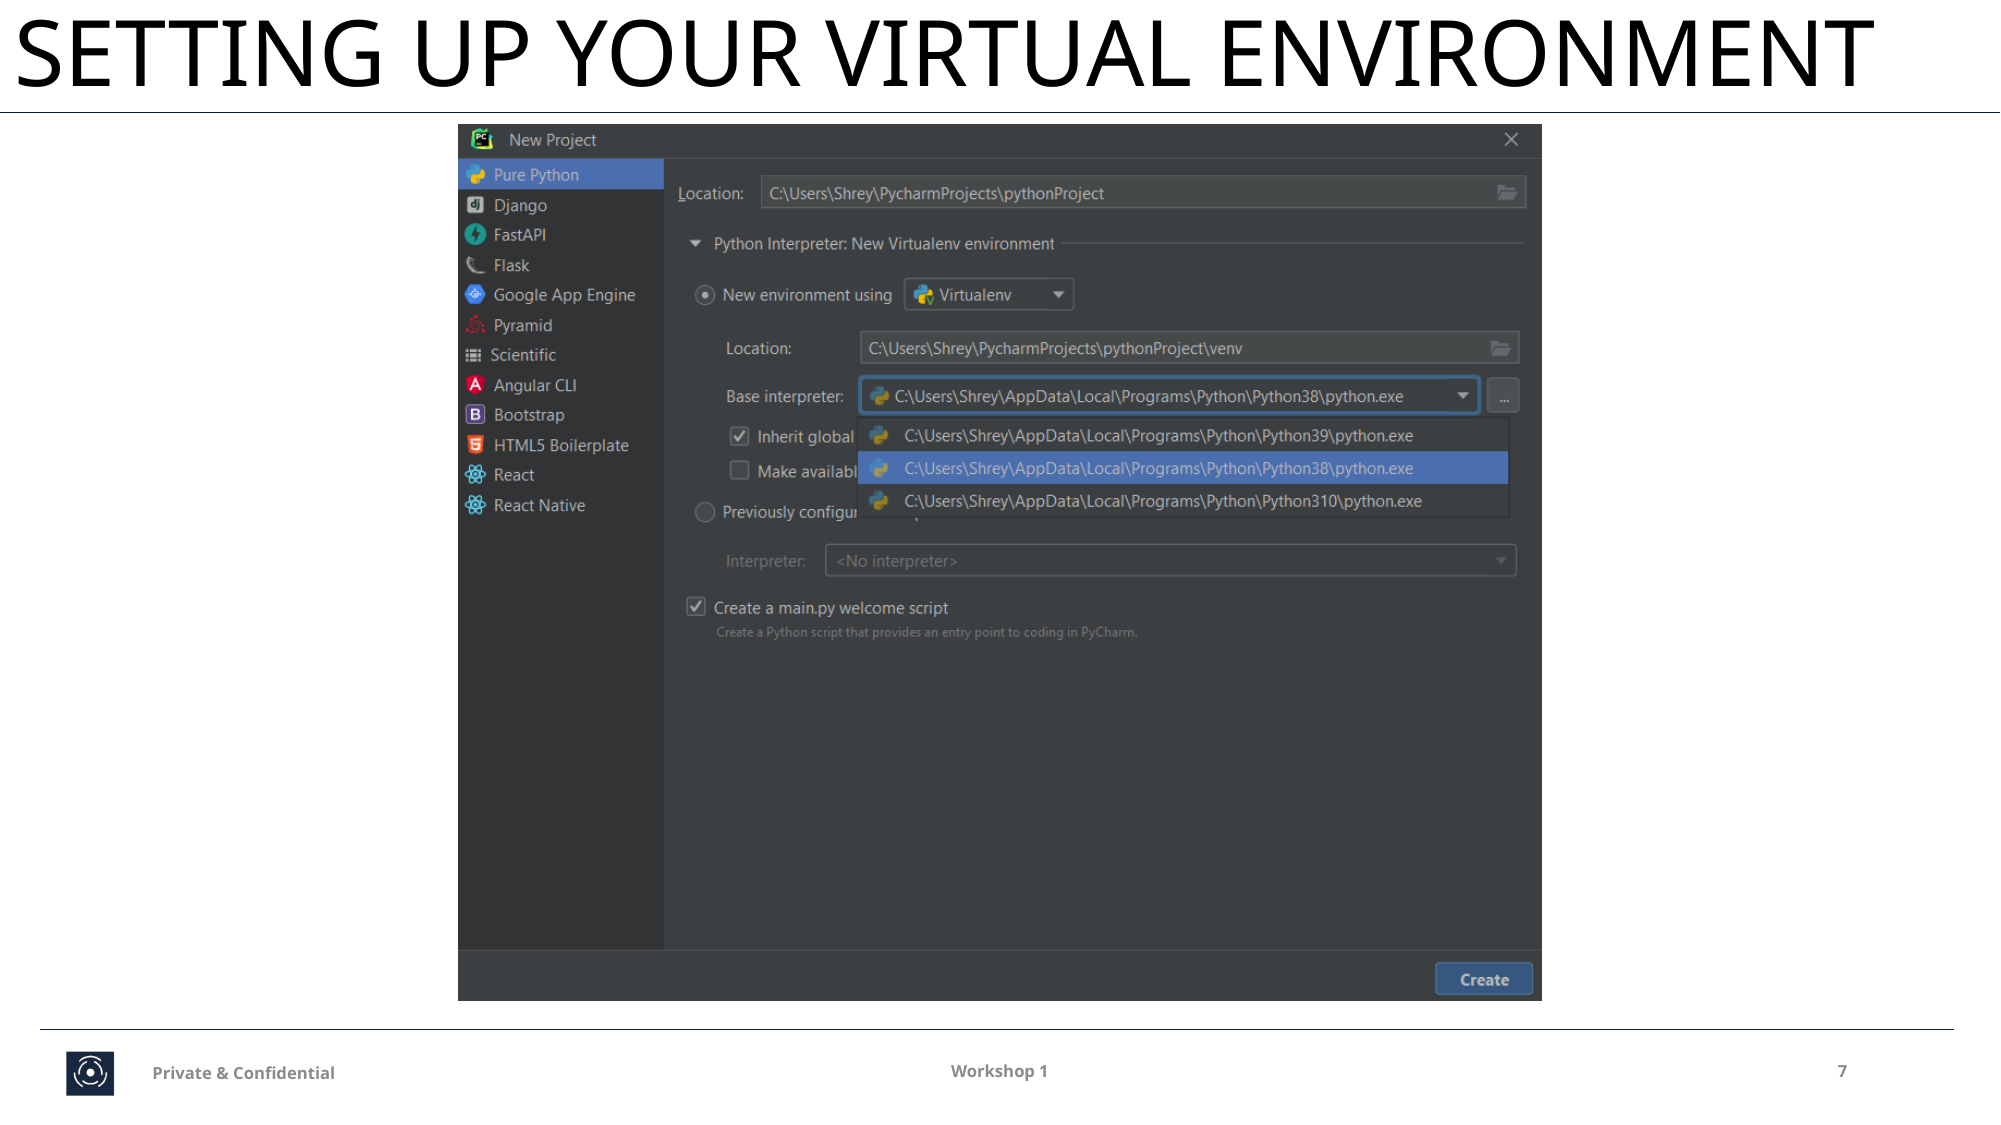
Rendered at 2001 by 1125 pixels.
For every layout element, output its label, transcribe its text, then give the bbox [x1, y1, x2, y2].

slide_number Private & Confidential [137, 1042, 588, 1103]
picture [58, 1045, 122, 1109]
picture [458, 124, 1542, 1001]
slide_number 7 [1412, 1042, 1863, 1103]
footer Workshop 1 [662, 1042, 1338, 1103]
